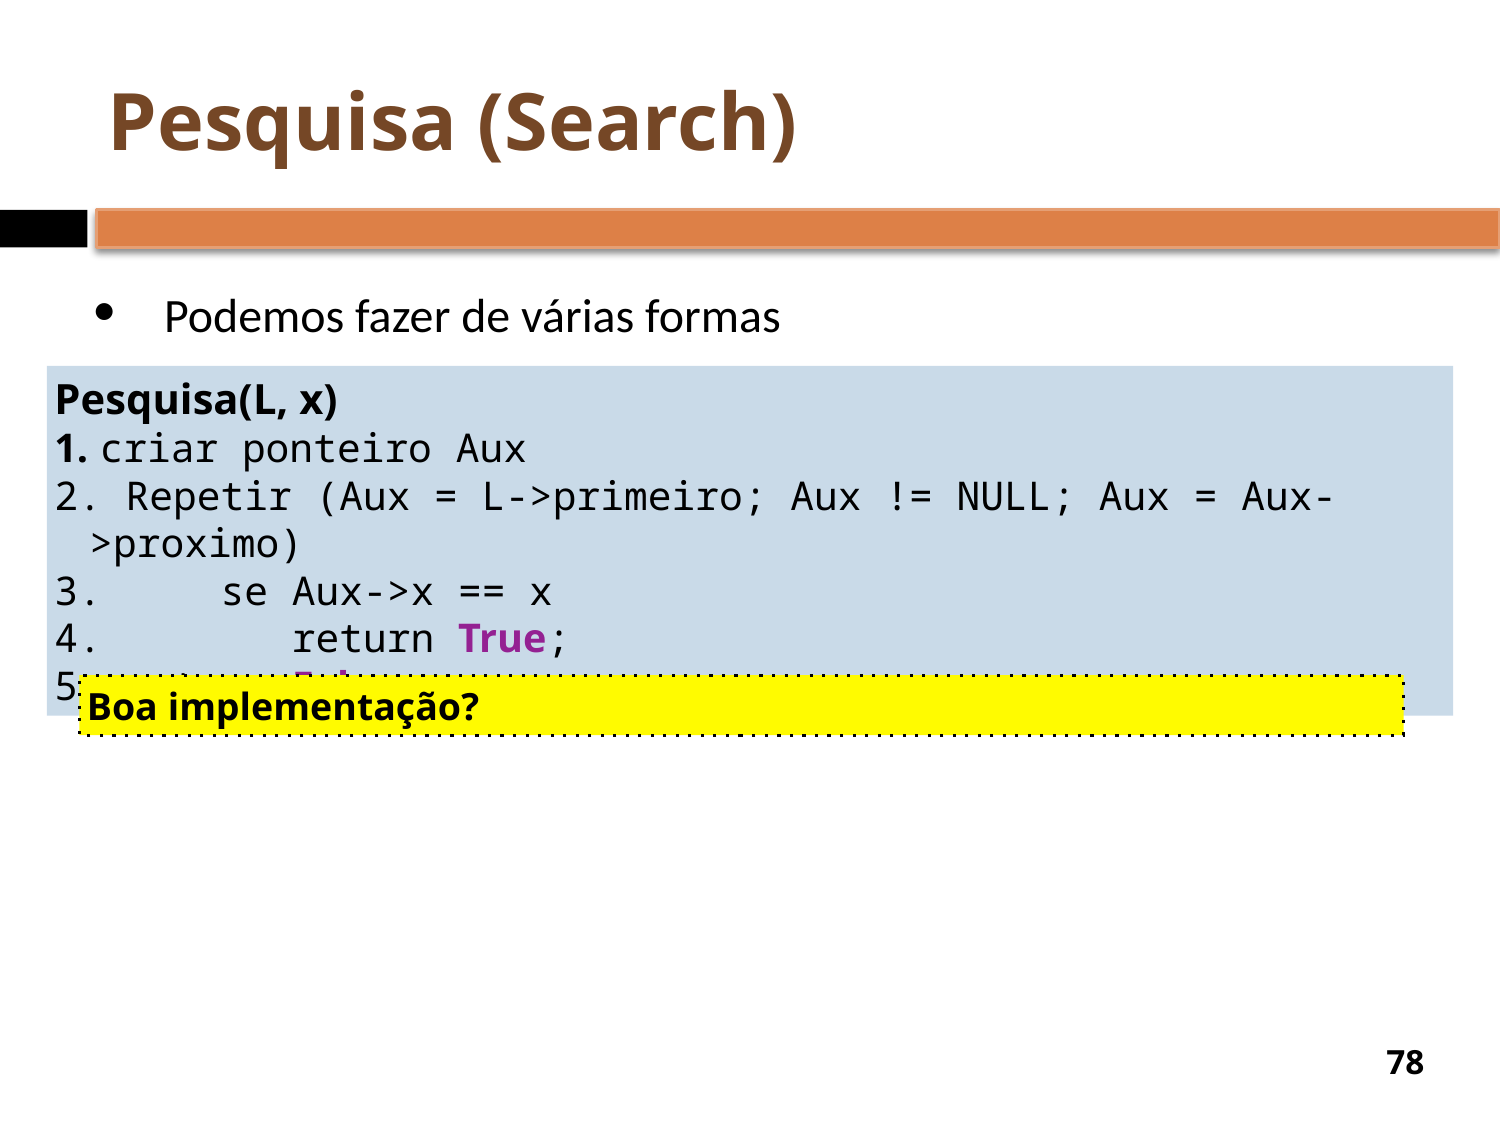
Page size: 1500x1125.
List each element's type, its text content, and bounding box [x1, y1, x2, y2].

text_box Pesquisa(L, x) criar ponteiro Aux Repetir (Aux = L->primeiro; Aux != NULL; Aux = Aux->proximo) se Aux->x == x return True; return False; [46, 365, 1454, 716]
list Podemos fazer de várias formas [84, 277, 797, 382]
slide_number ‹#› [1361, 1033, 1450, 1095]
text_box Boa implementação? [79, 675, 1404, 736]
title Pesquisa (Search) [100, 37, 1438, 200]
